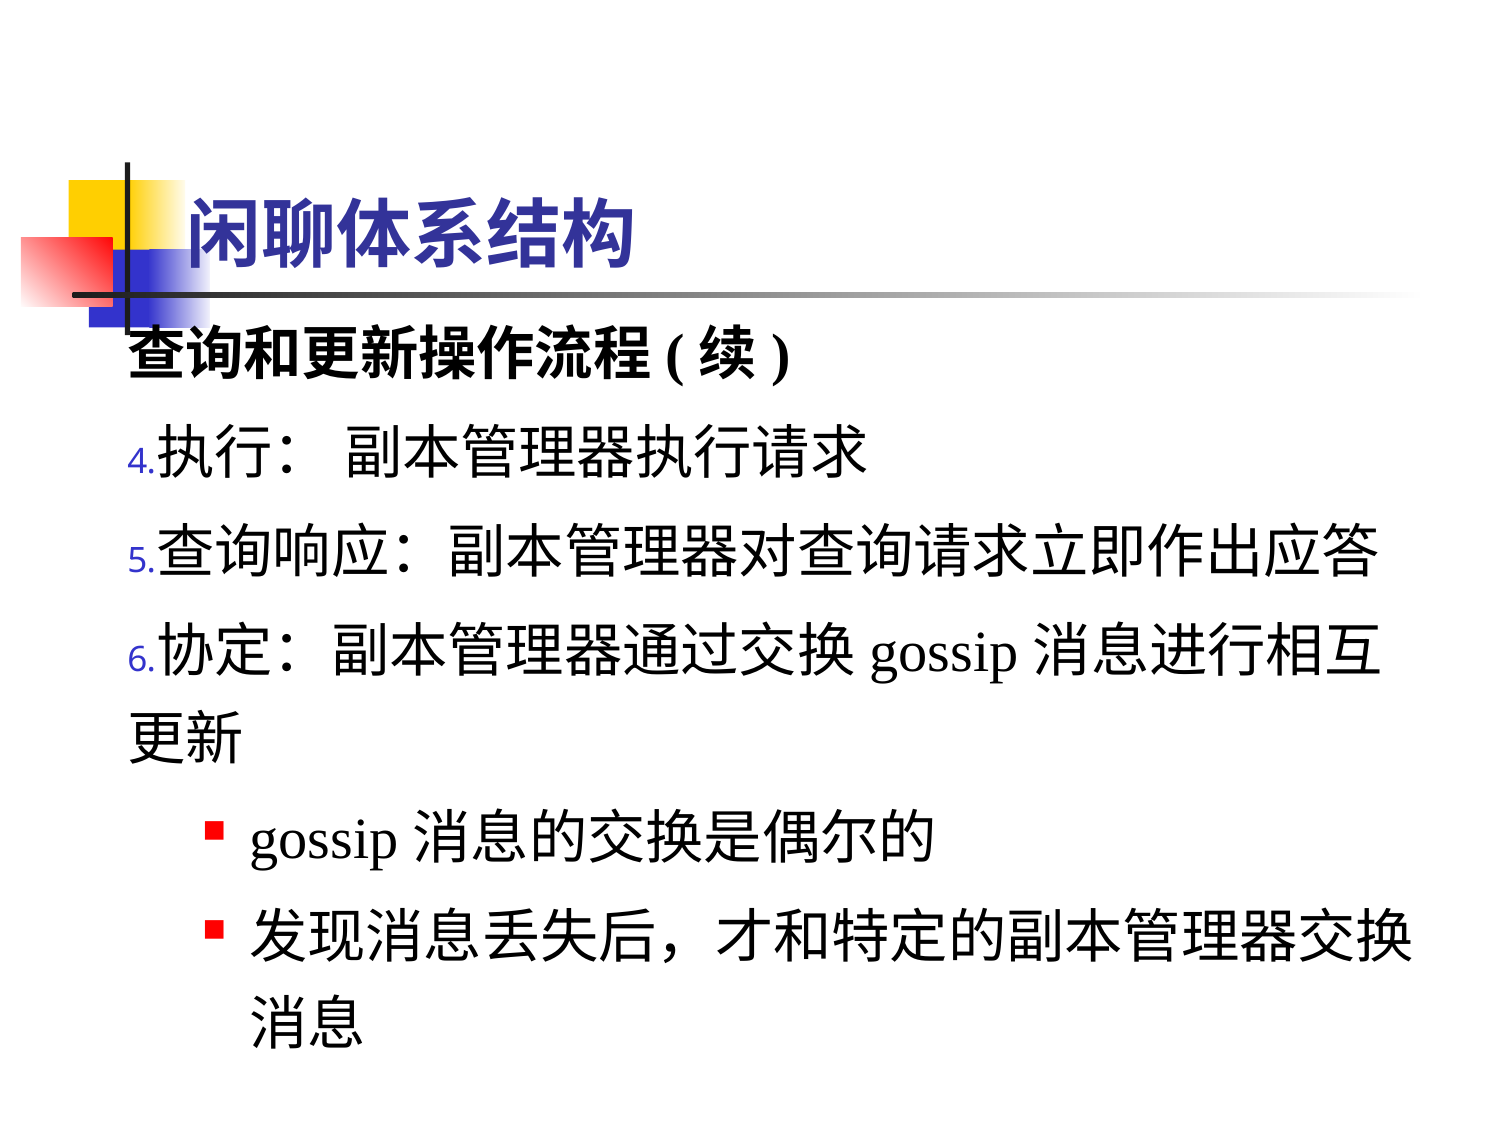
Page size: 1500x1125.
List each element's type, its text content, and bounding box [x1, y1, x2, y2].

list 查询和更新操作流程(续) 执行： 副本管理器执行请求 查询响应：副本管理器对查询请求立即作出应答 协定：副本管理器通过交换gossip消息进行相互更新 gossip消息的交换是偶尔的 发现消息丢失后，才和特定的副本管理器交换消息 [112, 290, 1436, 1071]
title 闲聊体系结构 [171, 137, 1282, 285]
